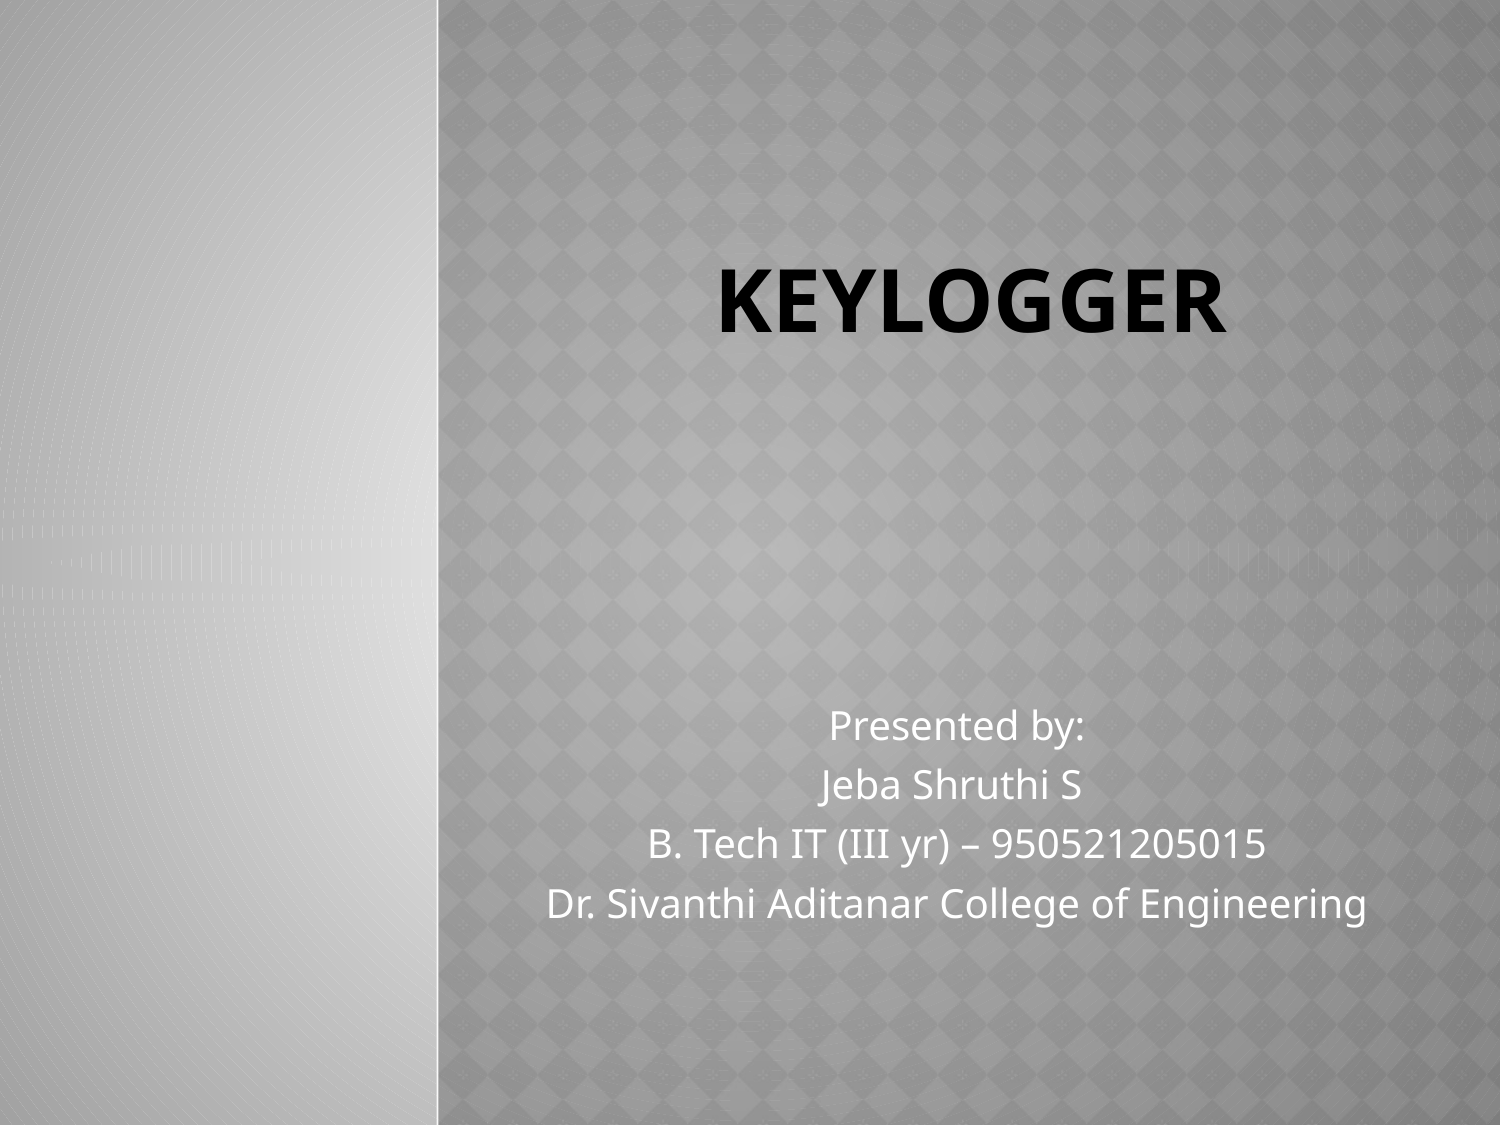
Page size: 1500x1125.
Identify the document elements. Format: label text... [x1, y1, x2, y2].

title KEYLOGGER [552, 162, 1390, 350]
subtitle Presented by: Jeba Shruthi S B. Tech IT (III yr) – 950521205015 Dr. Sivanthi Aditanar College of Engineering [537, 699, 1377, 963]
